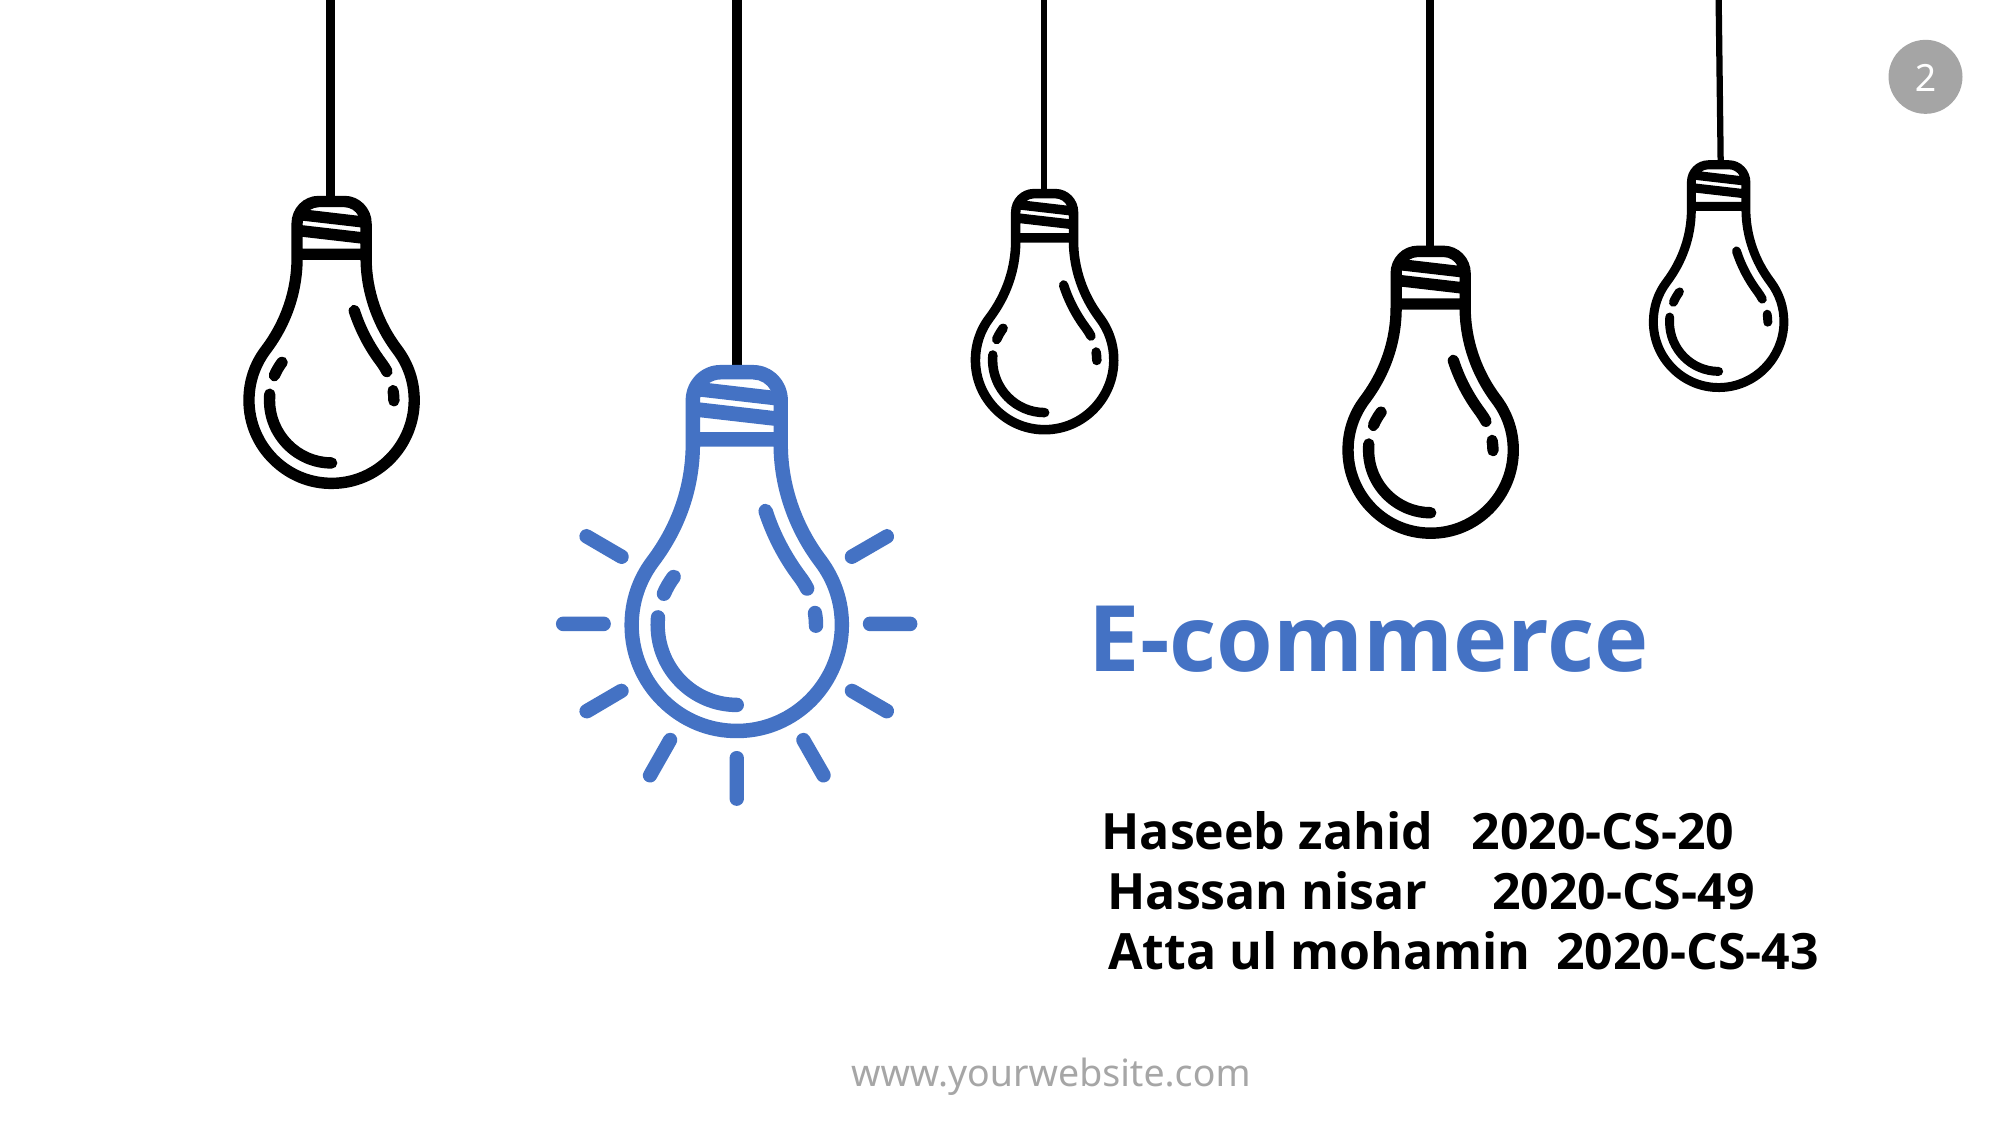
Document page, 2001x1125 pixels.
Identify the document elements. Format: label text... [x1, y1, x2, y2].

text_box E-commerce Haseeb zahid 2020-CS-20 Hassan nisar 2020-CS-49 Atta ul mohamin 2020-CS-43 [813, 572, 1854, 987]
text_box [1342, 0, 1520, 540]
text_box 2 [1887, 38, 1964, 115]
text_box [243, 0, 421, 490]
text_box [1648, 0, 1789, 393]
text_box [970, 0, 1119, 435]
text_box www.yourwebsite.com [357, 1041, 1745, 1102]
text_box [555, 364, 918, 806]
